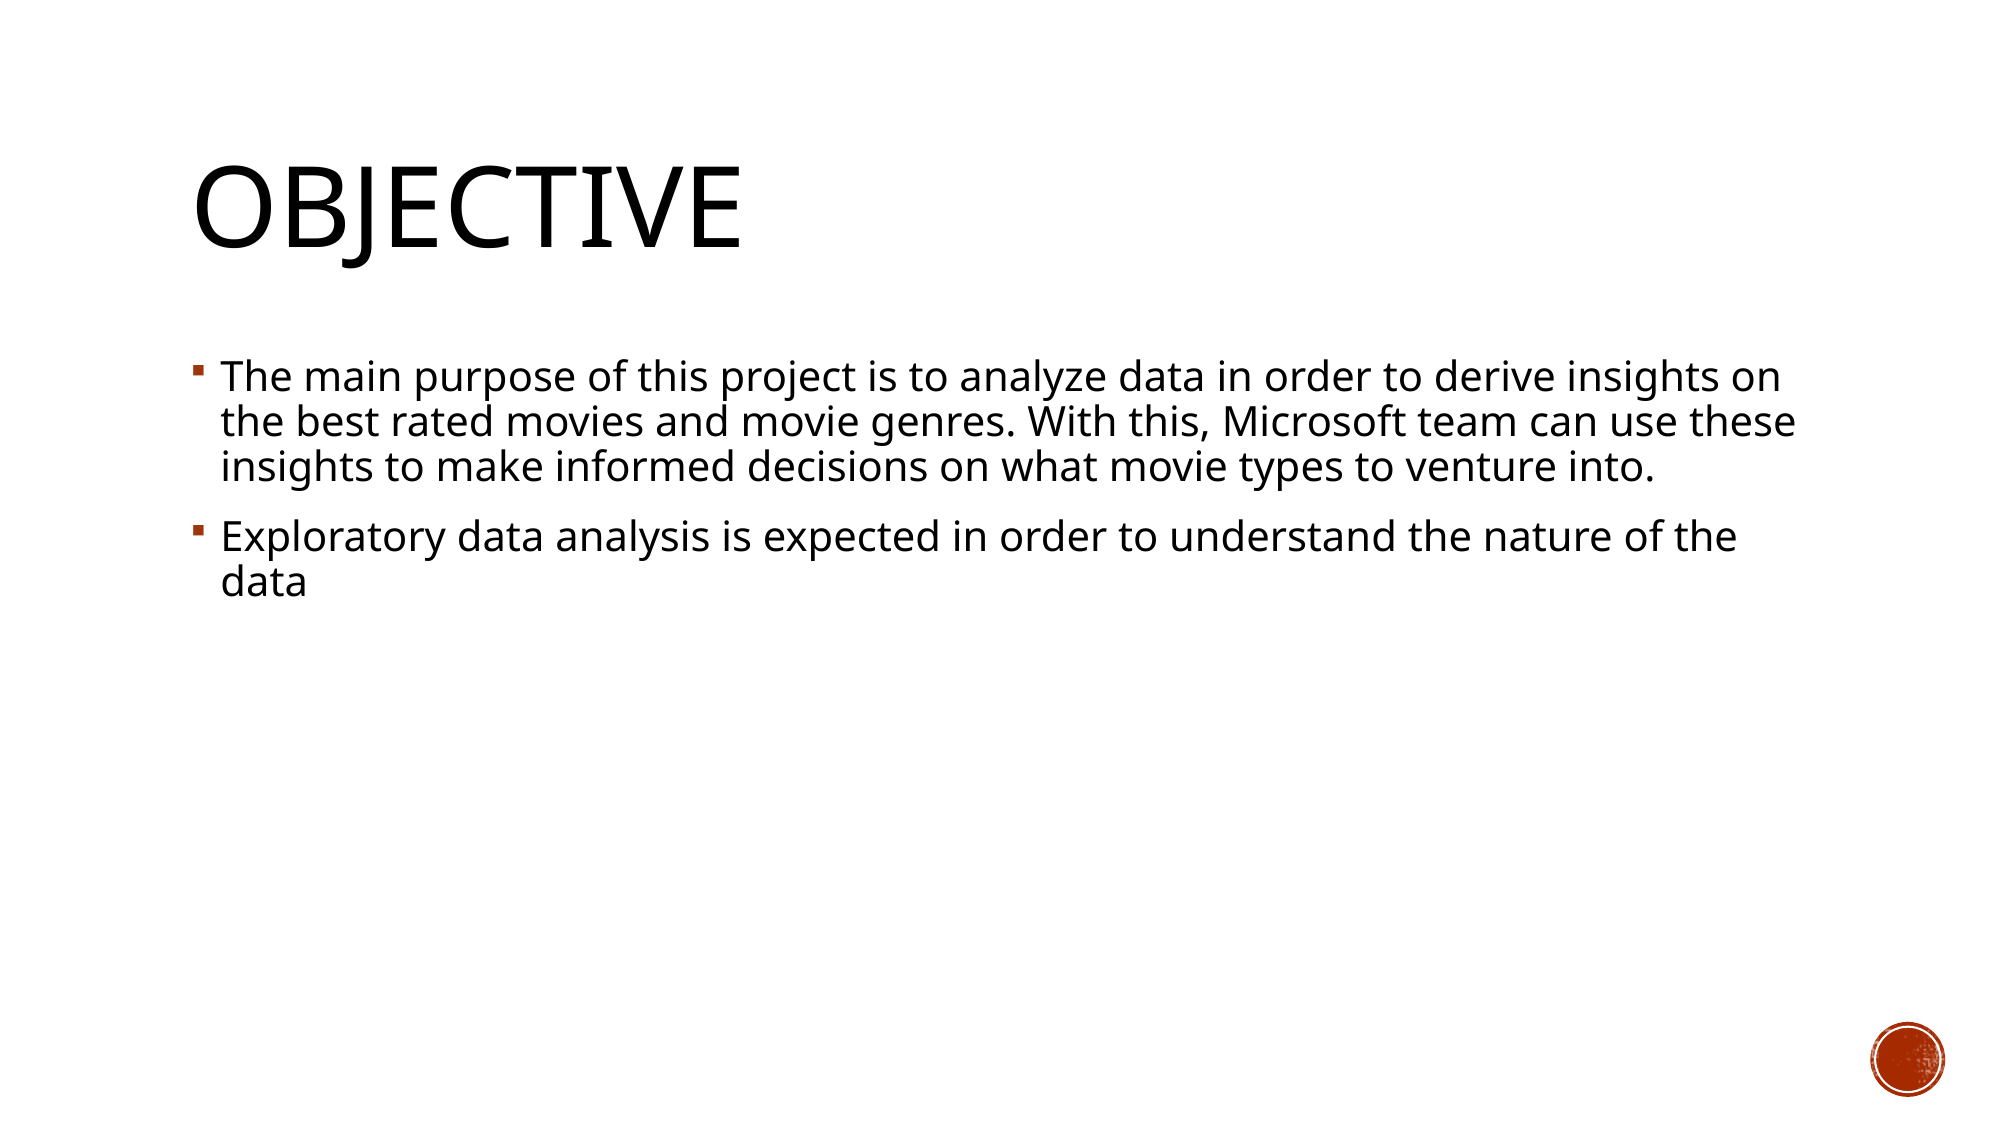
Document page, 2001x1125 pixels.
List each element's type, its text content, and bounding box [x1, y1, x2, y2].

list The main purpose of this project is to analyze data in order to derive insights on the best rated movies and movie genres. With this, Microsoft team can use these insights to make informed decisions on what movie types to venture into. Exploratory data analysis is expected in order to understand the nature of the data [175, 348, 1826, 1013]
title OBJECTIVE [175, 79, 1826, 344]
